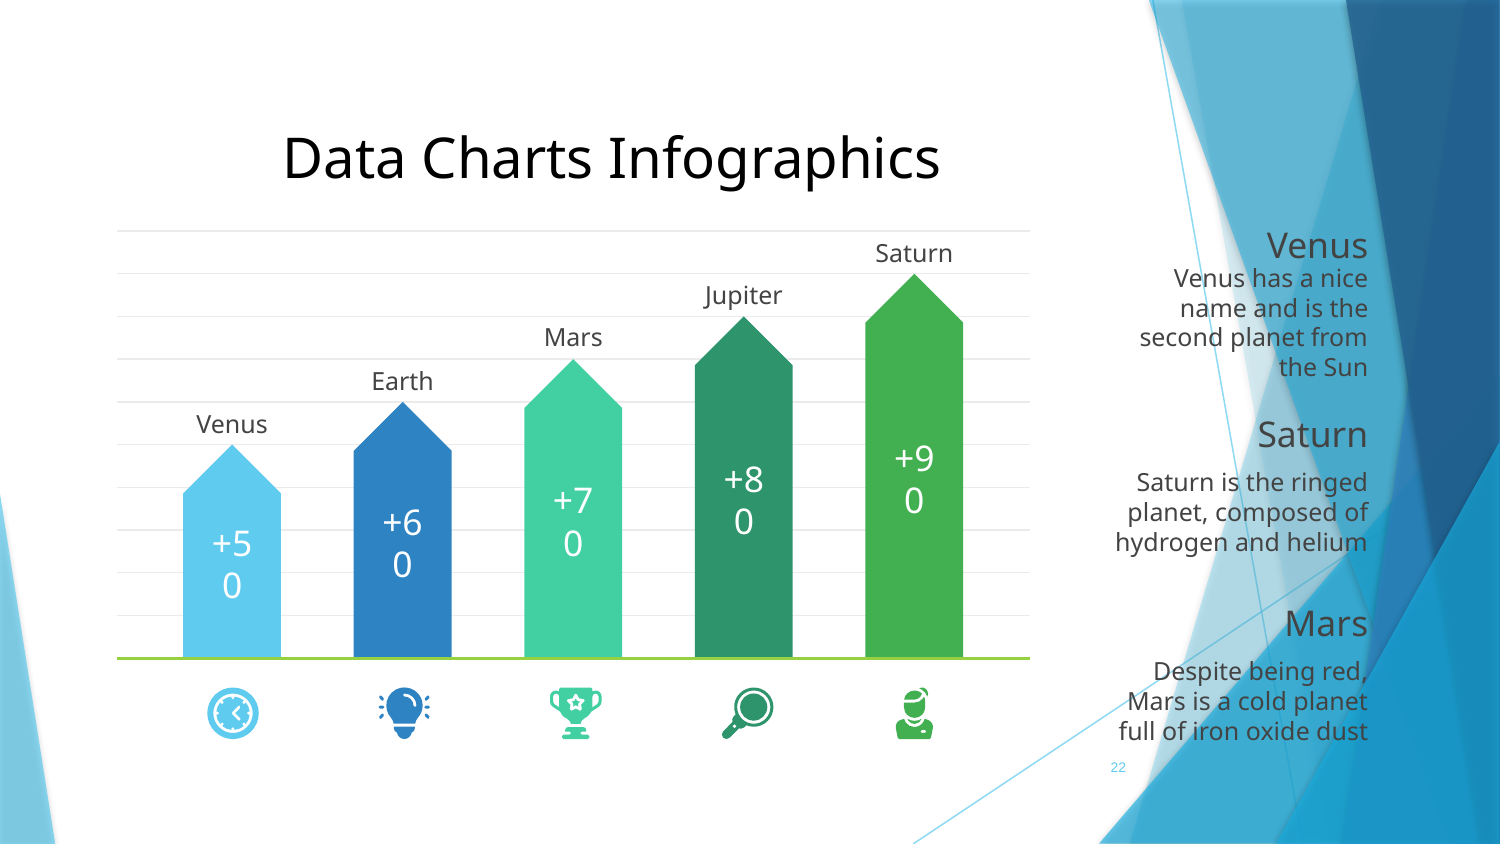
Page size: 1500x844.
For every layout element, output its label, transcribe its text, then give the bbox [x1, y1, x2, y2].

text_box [894, 686, 935, 740]
title Data Charts Infographics [83, 75, 1141, 238]
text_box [206, 686, 260, 740]
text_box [549, 686, 603, 740]
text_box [169, 406, 295, 656]
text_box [115, 230, 1031, 617]
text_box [1092, 411, 1384, 570]
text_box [339, 363, 466, 656]
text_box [681, 277, 807, 656]
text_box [851, 235, 978, 656]
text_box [1092, 221, 1384, 381]
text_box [378, 686, 431, 740]
slide_number 22 [1056, 743, 1141, 789]
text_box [510, 319, 636, 656]
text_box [1092, 600, 1384, 760]
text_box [720, 686, 776, 740]
